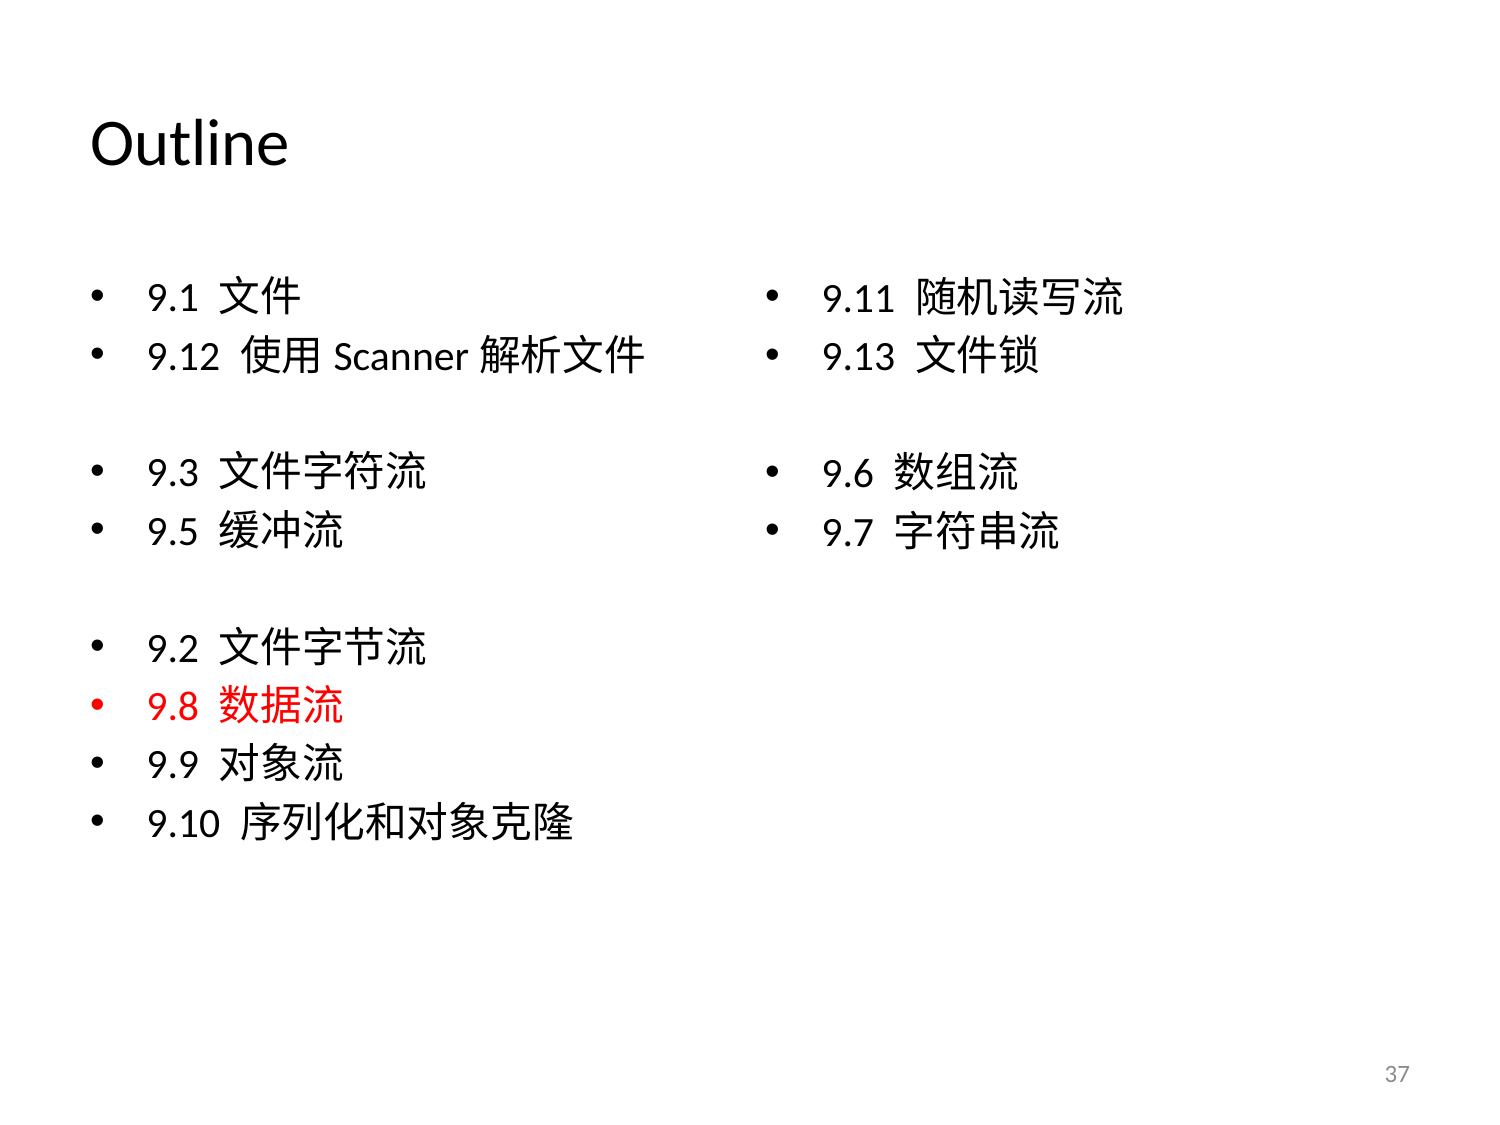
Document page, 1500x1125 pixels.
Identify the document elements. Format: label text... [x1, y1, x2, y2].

title Outline [75, 45, 1425, 233]
list 9.1 文件 9.12 使用Scanner解析文件 9.3 文件字符流 9.5 缓冲流 9.2 文件字节流 9.8 数据流 9.9 对象流 9.10 序列化和对象克隆 [75, 262, 703, 1005]
slide_number 37 [1074, 1042, 1425, 1103]
text_box 9.11 随机读写流 9.13 文件锁 9.6 数组流 9.7 字符串流 [749, 263, 1378, 1006]
